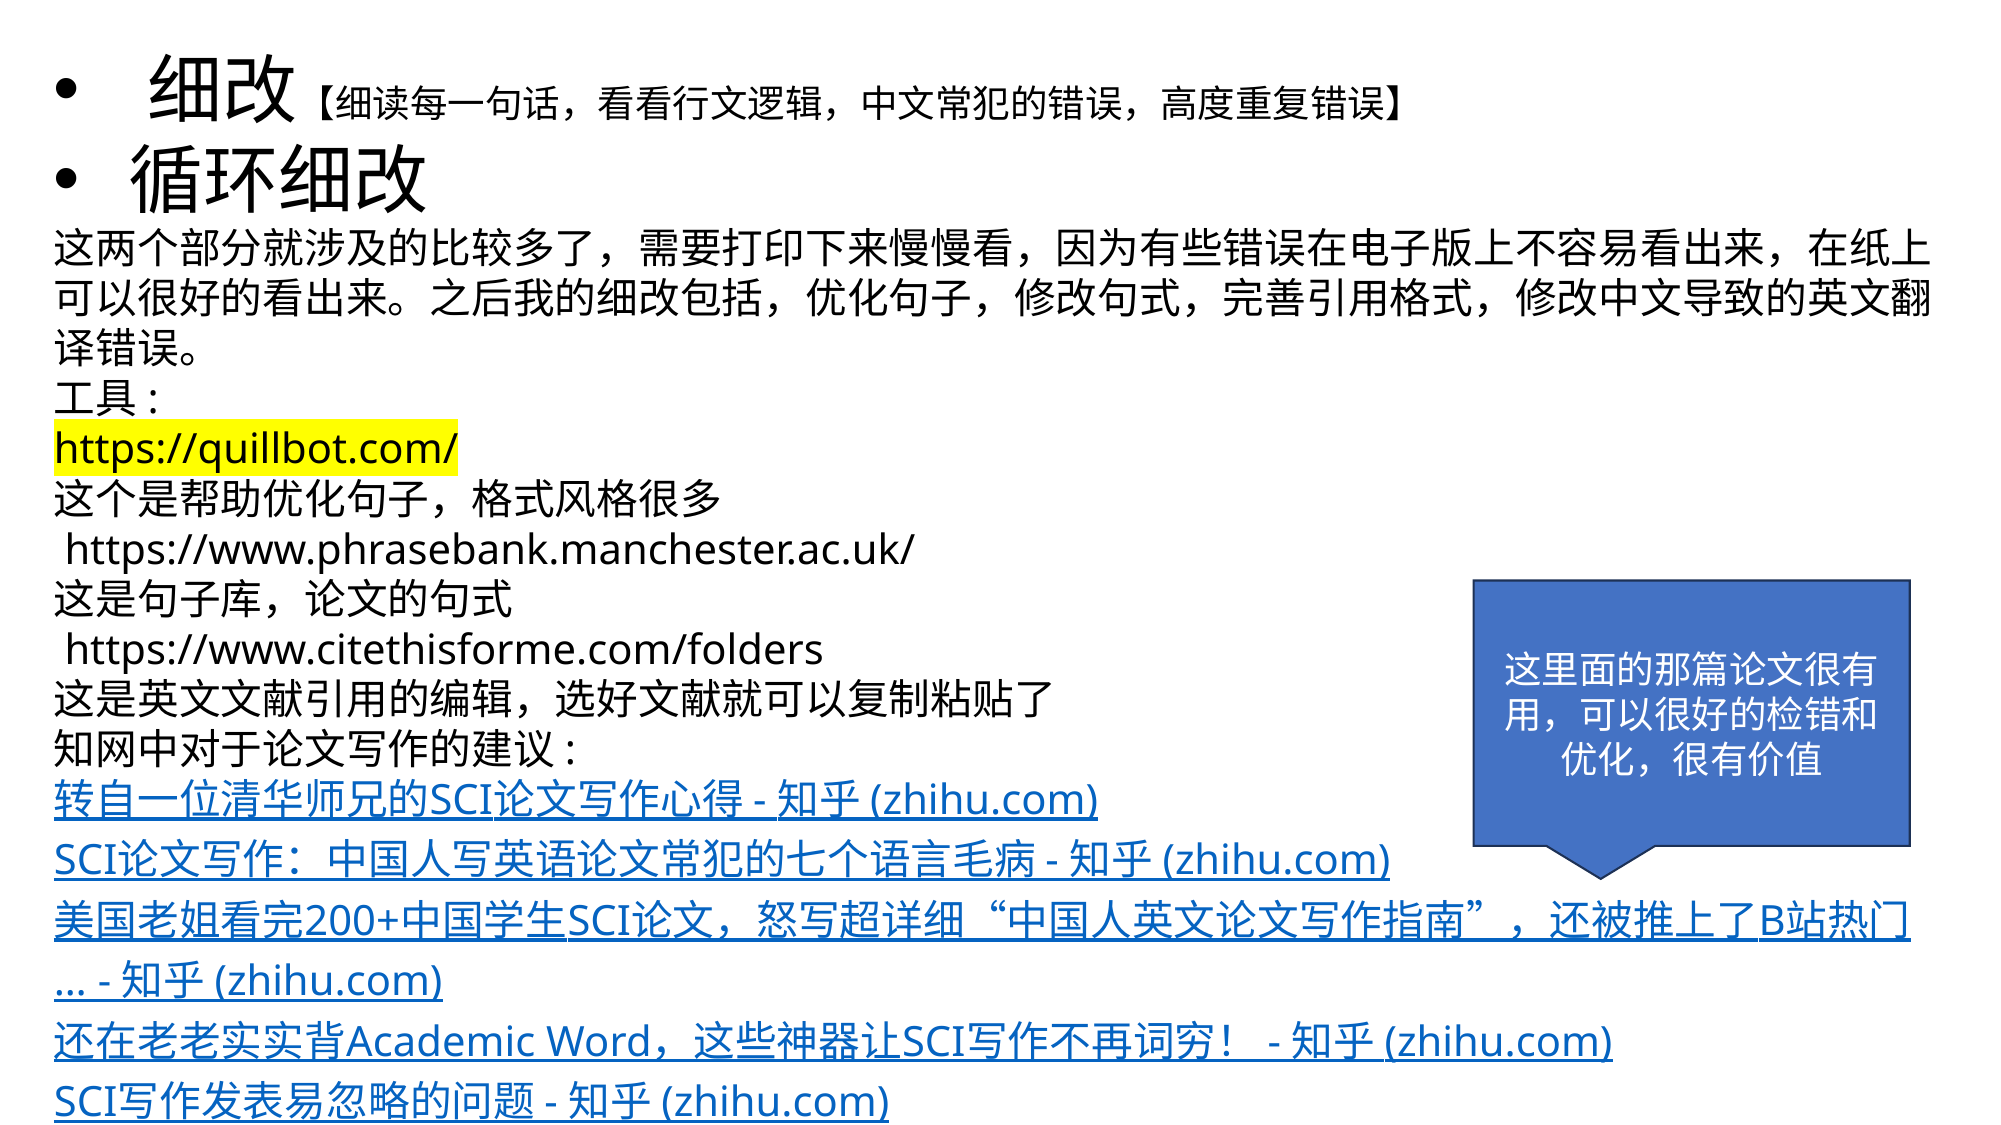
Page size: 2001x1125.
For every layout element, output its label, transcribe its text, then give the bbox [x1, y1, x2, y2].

text_box 这里面的那篇论文很有用，可以很好的检错和优化，很有价值 [1472, 579, 1911, 881]
text_box 细改【细读每一句话，看看行文逻辑，中文常犯的错误，高度重复错误】 循环细改 这两个部分就涉及的比较多了，需要打印下来慢慢看，因为有些错误在电子版上不容易看出来，在纸上可以很好的看出来。之后我的细改包括，优化句子，修改句式，完善引用格式，修改中文导致的英文翻译错误。 工具: https://quillbot.com/ 这个是帮助优化句子，格式风格很多 https://www.phrasebank.manchester.ac.uk/ 这是句子库，论文的句式 https://www.citethisforme.com/folders 这是英文文献引用的编辑，选好文献就可以复制粘贴了 知网中对于论文写作的建议: 转自一位清华师兄的SCI论文写作心得 - 知乎 (zhihu.com) SCI论文写作：中国人写英语论文常犯的七个语言毛病 - 知乎 (zhihu.com) 美国老姐看完200+中国学生SCI论文，怒写超详细“中国人英文论文写作指南”，还被推上了B站热门… - 知乎 (zhihu.com) 还在老老实实背Academic Word，这些神器让SCI写作不再词穷！ - 知乎 (zhihu.com) SCI写作发表易忽略的问题 - 知乎 (zhihu.com) [39, 34, 1961, 1125]
